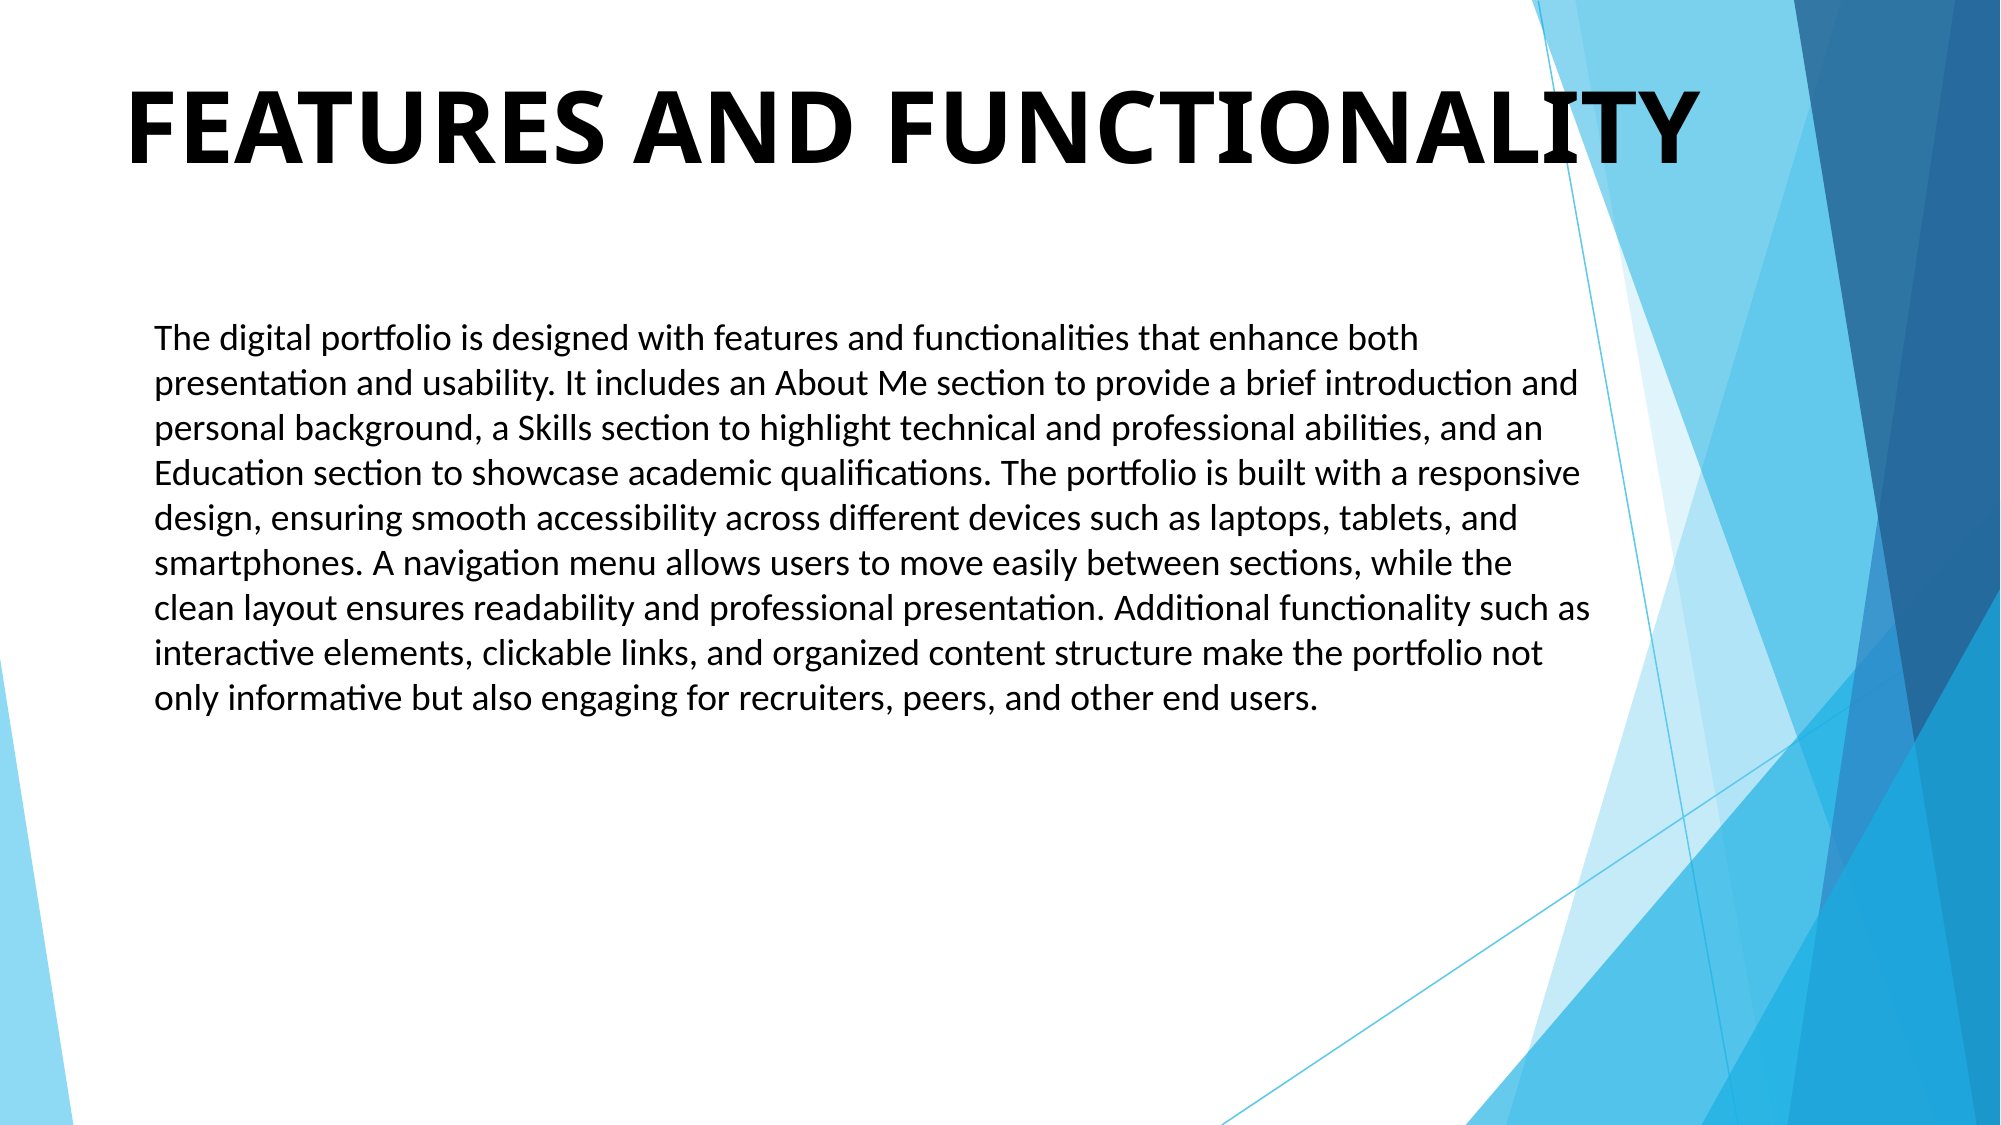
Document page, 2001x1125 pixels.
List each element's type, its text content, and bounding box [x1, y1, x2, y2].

text_box The digital portfolio is designed with features and functionalities that enhance both presentation and usability. It includes an About Me section to provide a brief introduction and personal background, a Skills section to highlight technical and professional abilities, and an Education section to showcase academic qualifications. The portfolio is built with a responsive design, ensuring smooth accessibility across different devices such as laptops, tablets, and smartphones. A navigation menu allows users to move easily between sections, while the clean layout ensures readability and professional presentation. Additional functionality such as interactive elements, clickable links, and organized content structure make the portfolio not only informative but also engaging for recruiters, peers, and other end users. [139, 305, 1608, 726]
title FEATURES AND FUNCTIONALITY [123, 63, 1877, 188]
